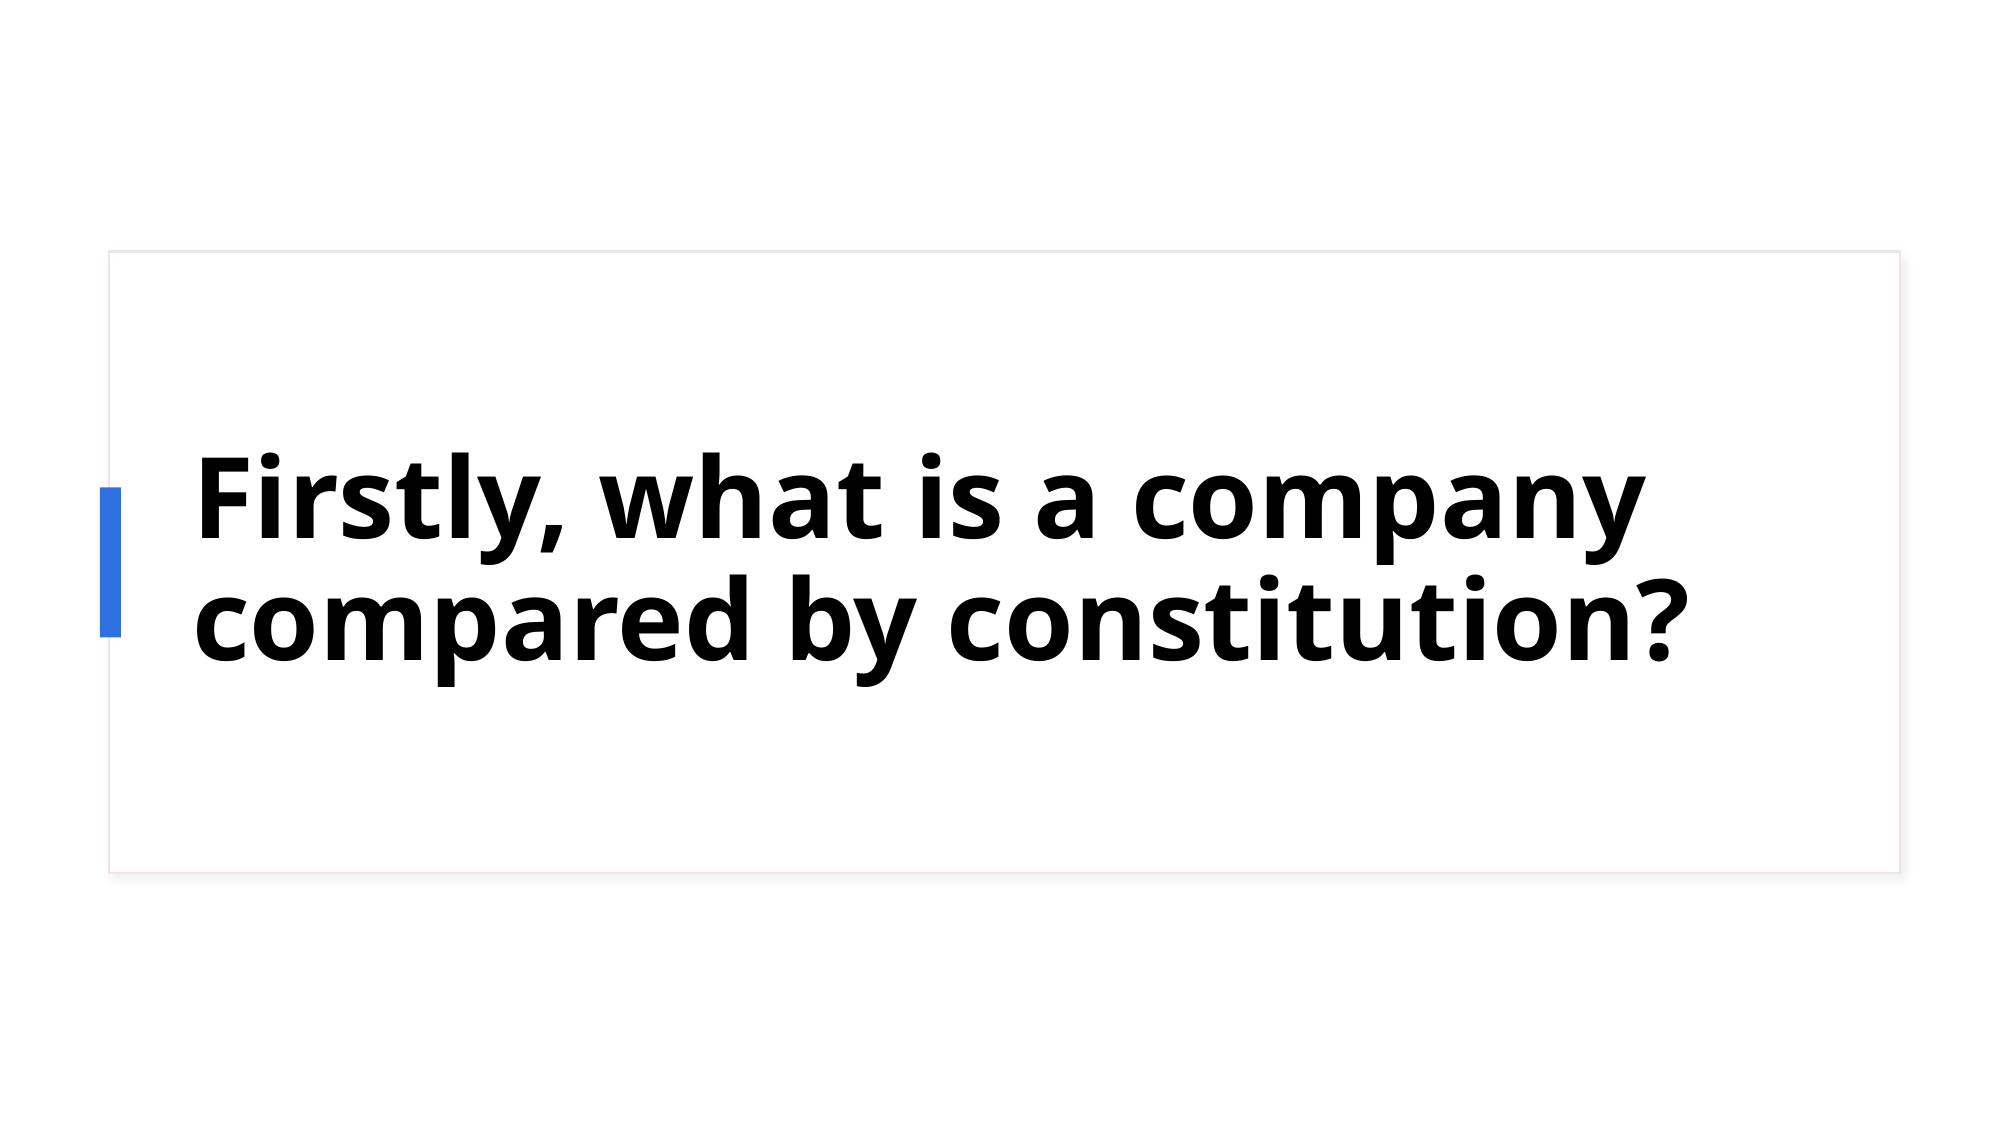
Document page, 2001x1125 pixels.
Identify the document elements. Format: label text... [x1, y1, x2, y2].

title Firstly, what is a company compared by constitution? [176, 318, 1847, 809]
